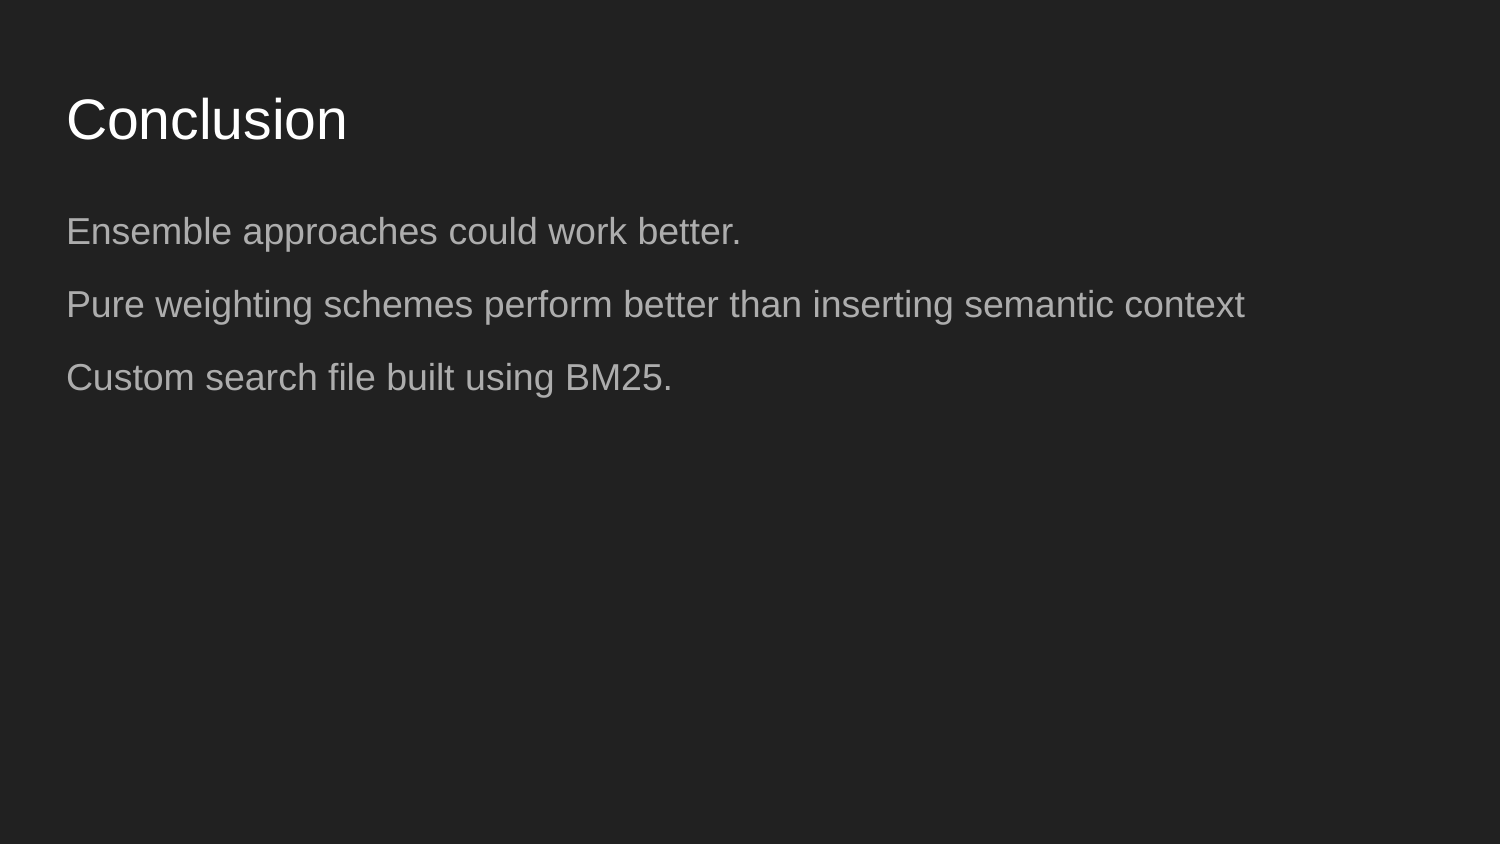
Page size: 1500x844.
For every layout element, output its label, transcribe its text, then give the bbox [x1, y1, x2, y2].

title Conclusion [51, 72, 1449, 167]
list Ensemble approaches could work better. Pure weighting schemes perform better than inserting semantic context Custom search file built using BM25. [51, 189, 1449, 750]
